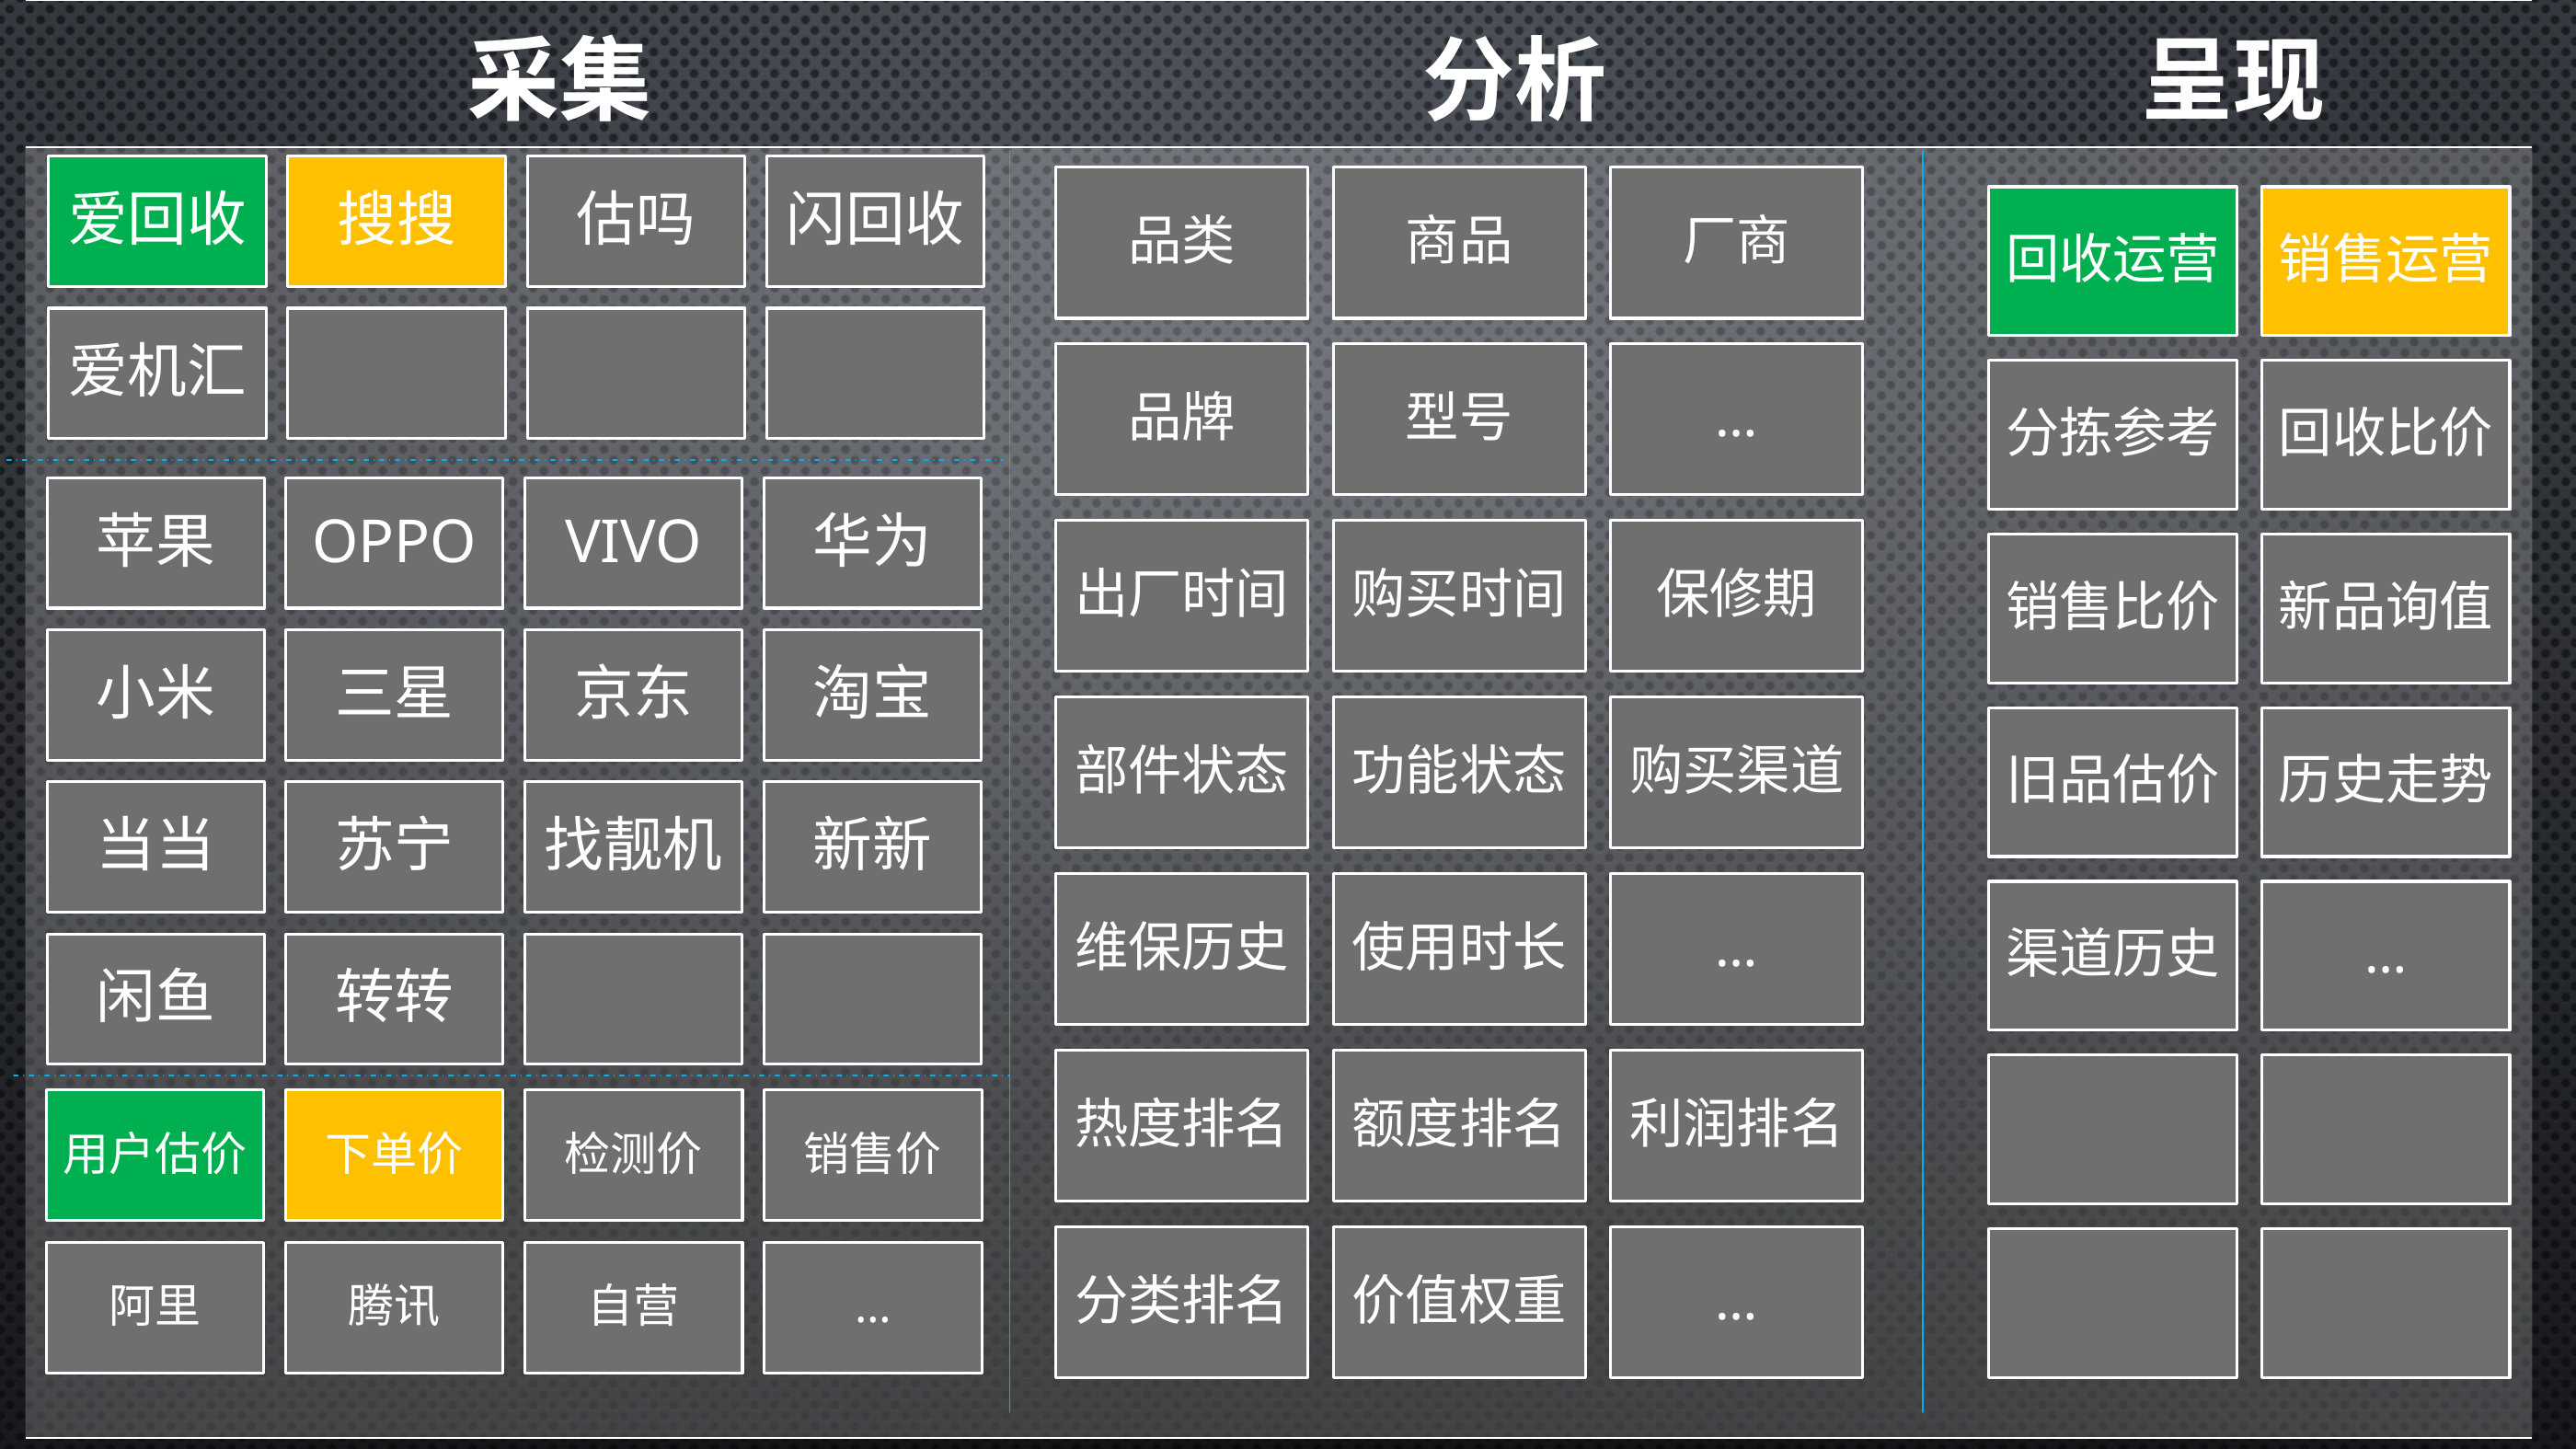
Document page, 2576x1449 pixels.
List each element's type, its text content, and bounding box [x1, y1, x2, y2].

table_cell [1934, 148, 2532, 1437]
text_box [1977, 186, 2522, 1379]
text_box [45, 1084, 983, 1379]
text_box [1037, 167, 1882, 1379]
table_header 采集 [26, 1, 1095, 146]
table_cell [1095, 148, 1934, 1437]
table_header 分析 [1095, 1, 1934, 146]
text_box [48, 150, 985, 444]
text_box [25, 477, 1004, 1064]
table_cell [26, 148, 1095, 1437]
table_header 呈现 [1934, 1, 2532, 146]
